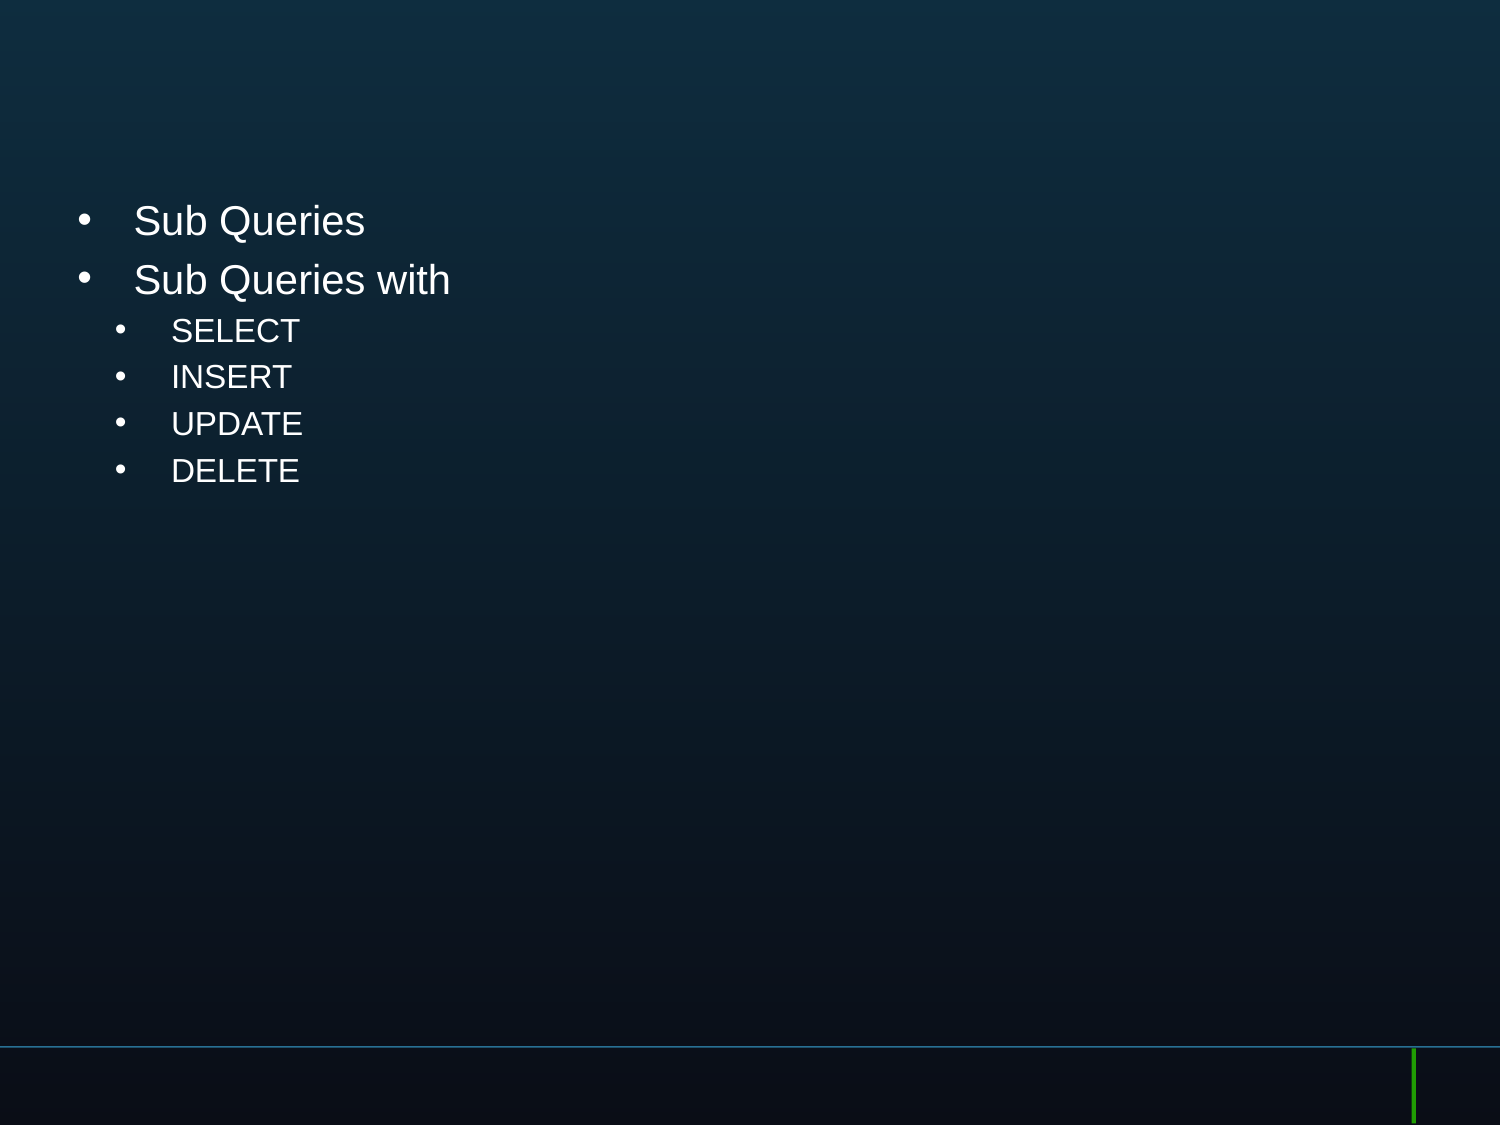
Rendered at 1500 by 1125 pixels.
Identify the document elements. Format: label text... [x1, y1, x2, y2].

list Sub Queries Sub Queries with SELECT INSERT UPDATE DELETE [62, 186, 1438, 945]
